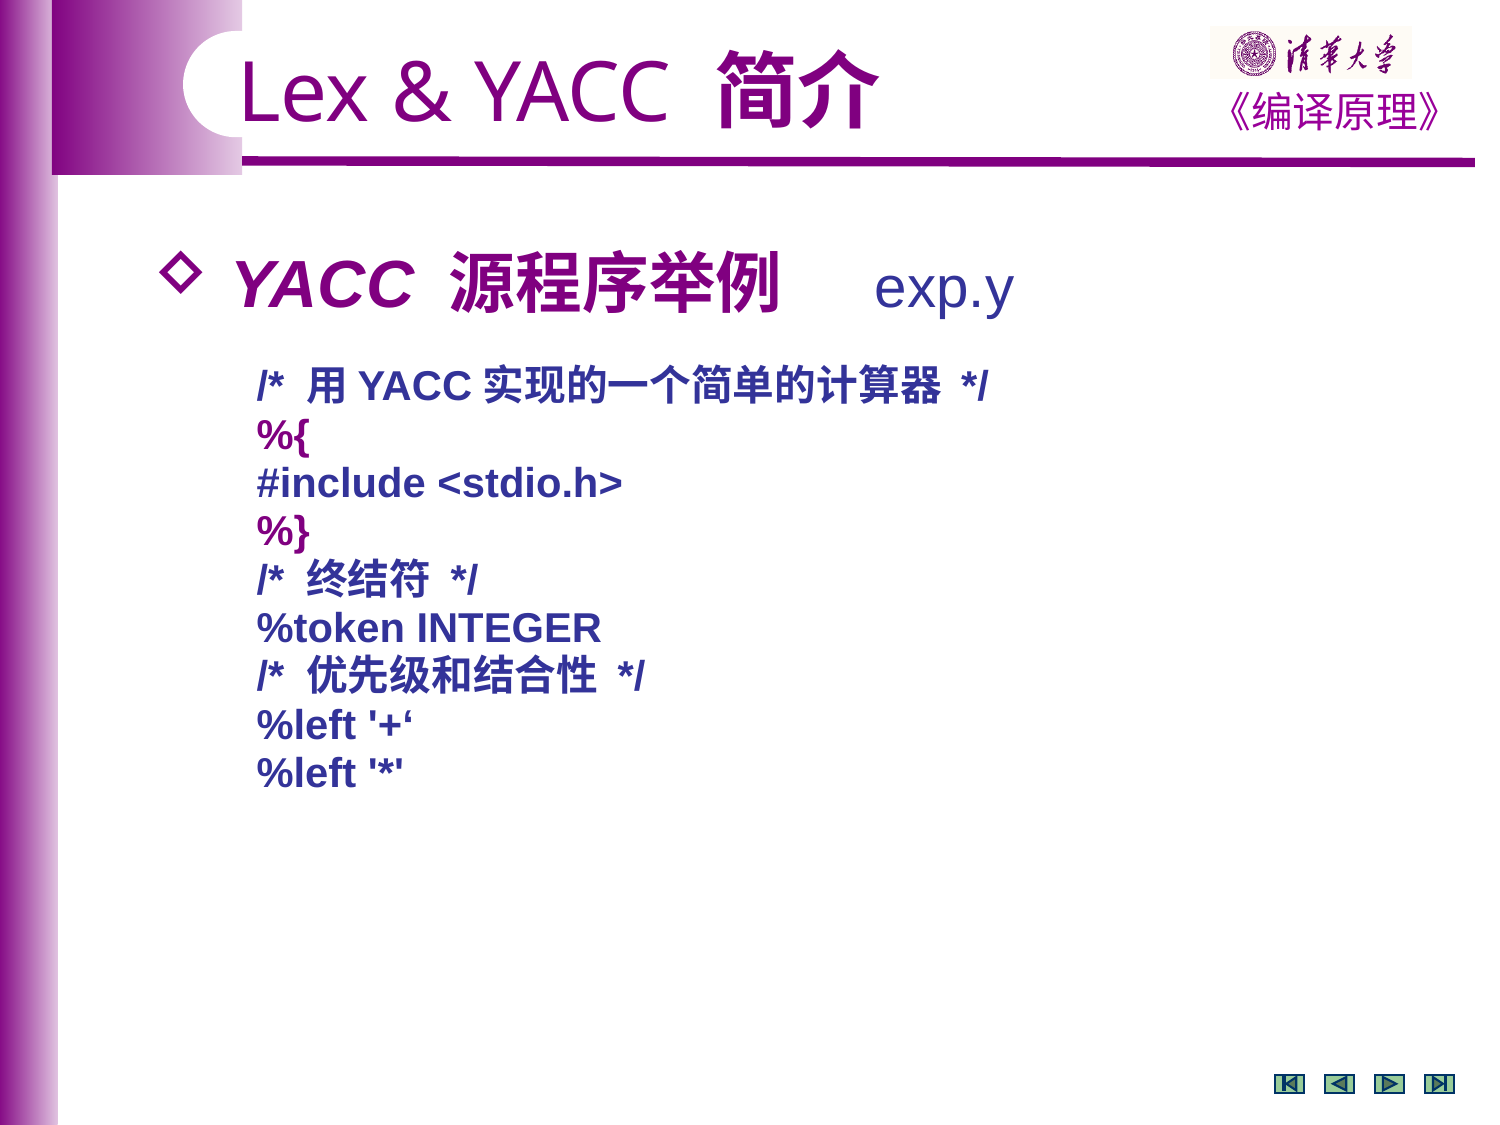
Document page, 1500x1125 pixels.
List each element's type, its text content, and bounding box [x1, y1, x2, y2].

picture [1210, 26, 1412, 79]
text_box [1324, 1074, 1355, 1093]
text_box [1274, 1074, 1305, 1093]
text_box [1424, 1074, 1455, 1093]
text_box YACC 源程序举例 exp.y [137, 208, 1258, 328]
text_box [1374, 1074, 1405, 1093]
text_box /* 用YACC实现的一个简单的计算器 */ %{ #include <stdio.h> %} /* 终结符 */ %token INTEGER /* 优先级和结合性 */ %left '+‘ %left '*' [241, 361, 1353, 941]
text_box Lex & YACC 简介 [222, 31, 896, 146]
